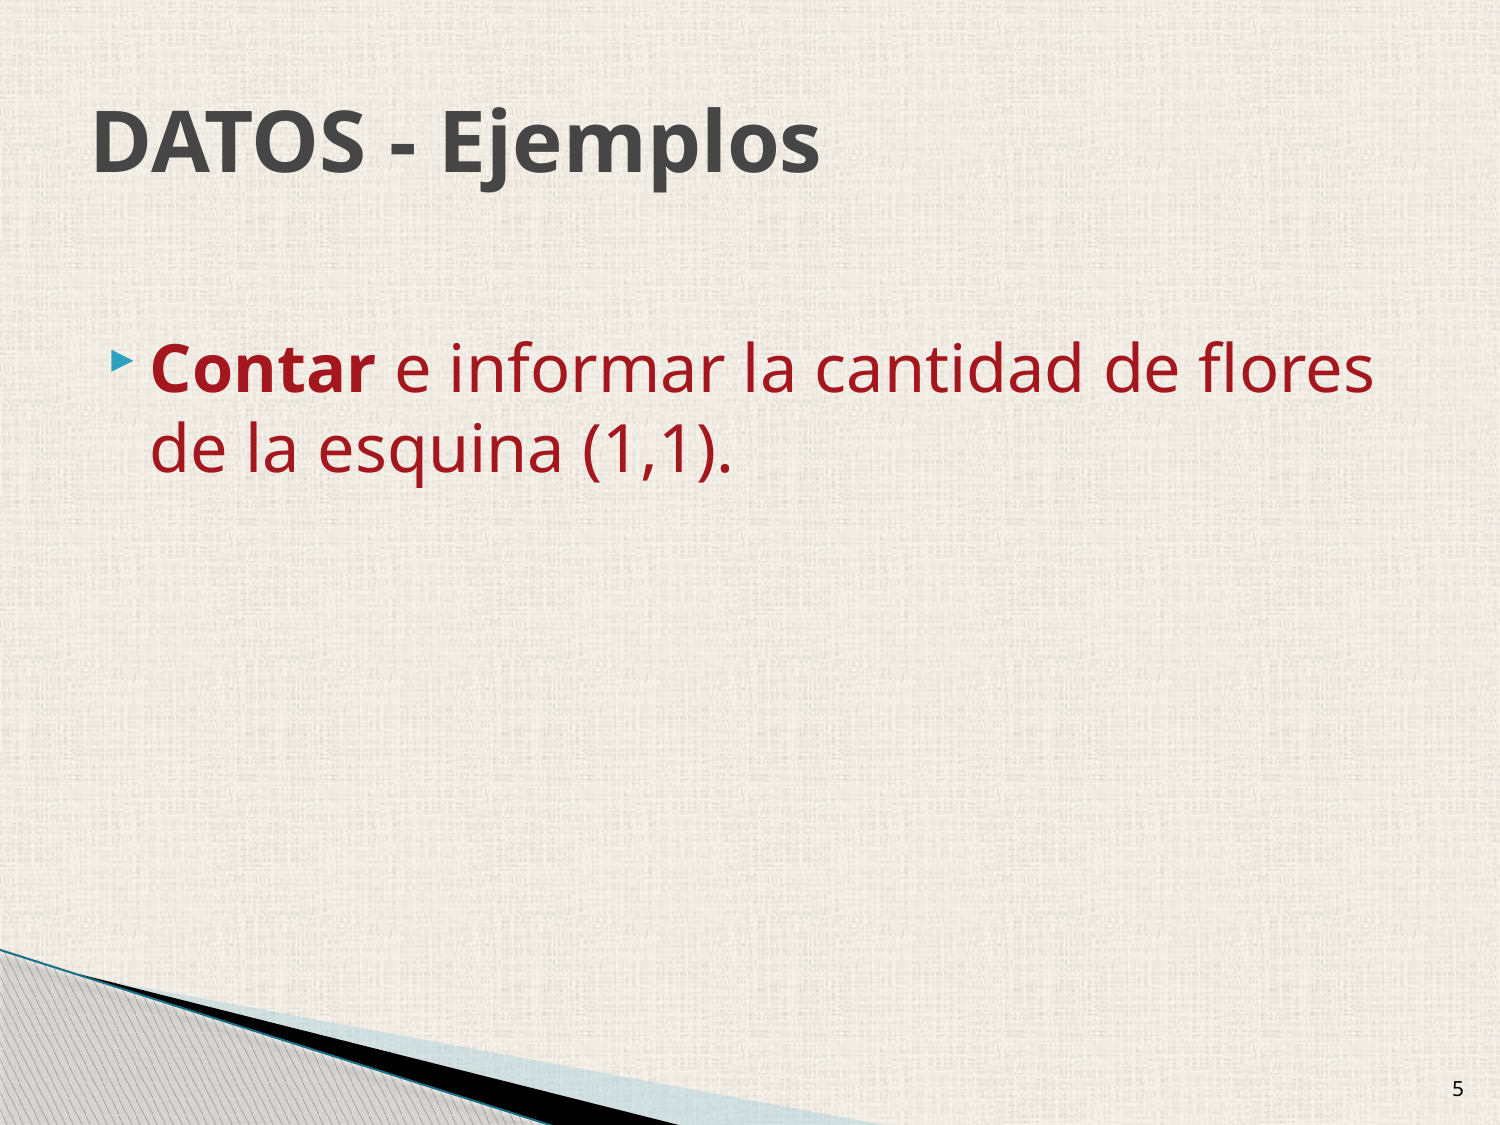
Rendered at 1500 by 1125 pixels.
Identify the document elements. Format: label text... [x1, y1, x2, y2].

list Contar e informar la cantidad de flores de la esquina (1,1). [75, 243, 1425, 986]
slide_number 5 [1418, 1051, 1479, 1112]
title DATOS - Ejemplos [75, 45, 1425, 233]
